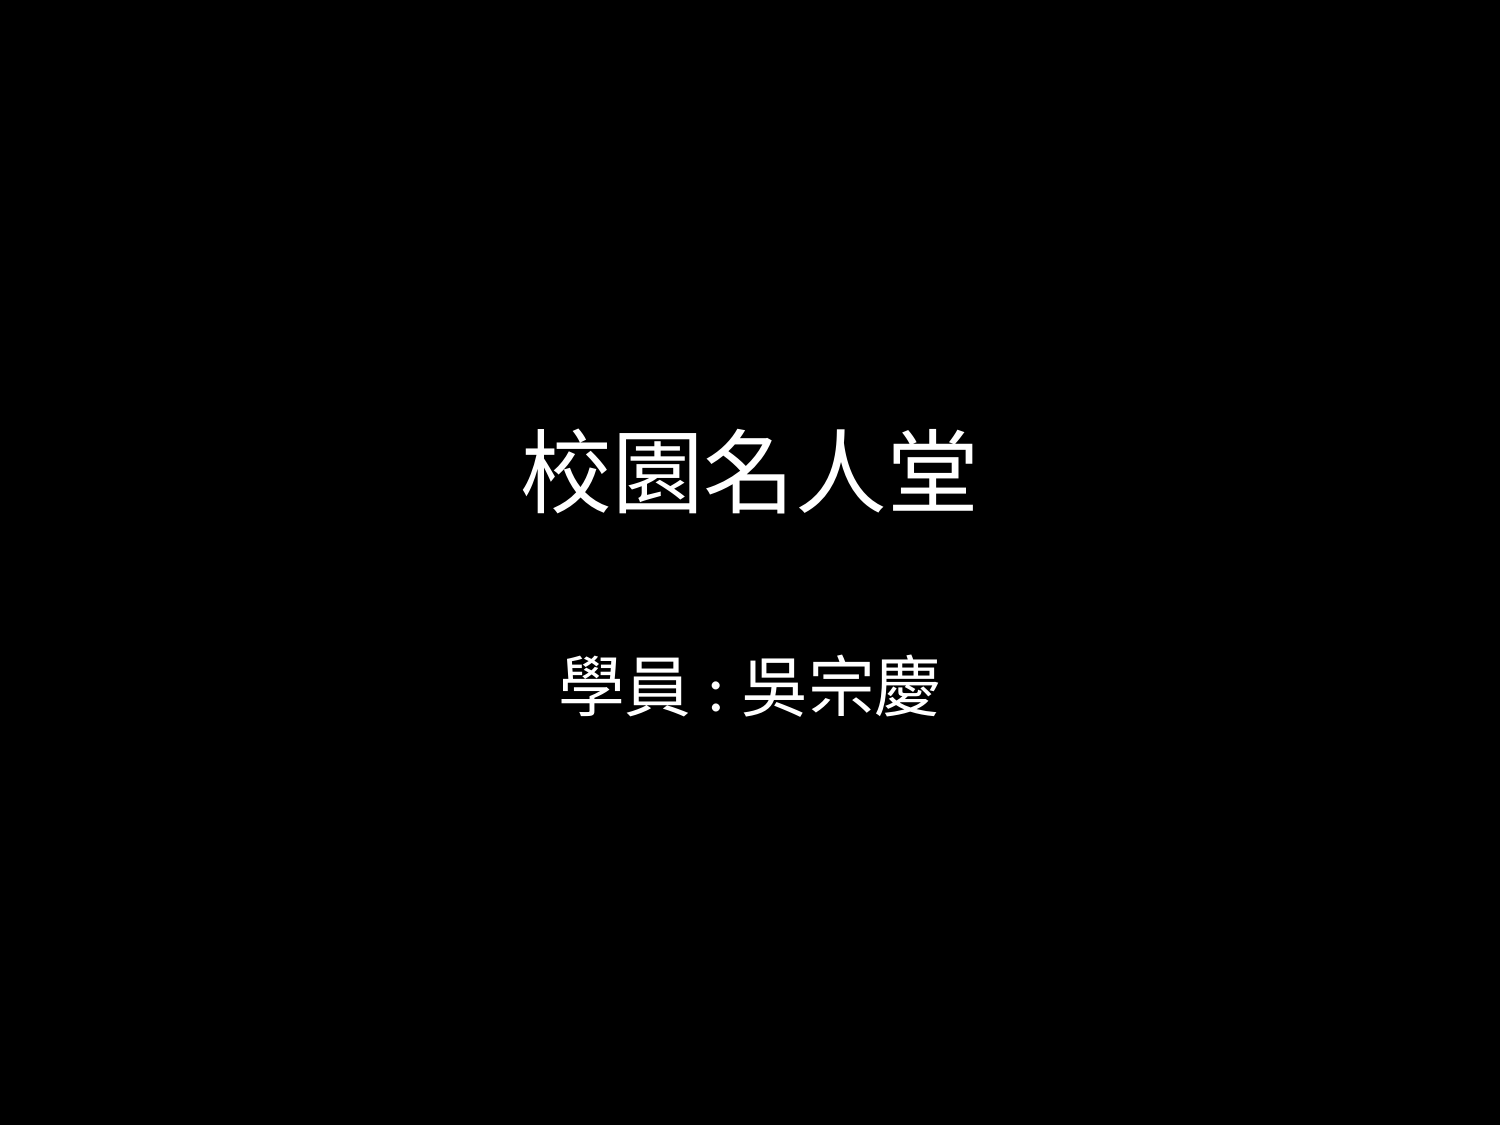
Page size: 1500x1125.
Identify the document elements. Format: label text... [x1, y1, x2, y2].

subtitle 學員:吳宗慶 [225, 637, 1275, 925]
title 校園名人堂 [112, 349, 1388, 591]
